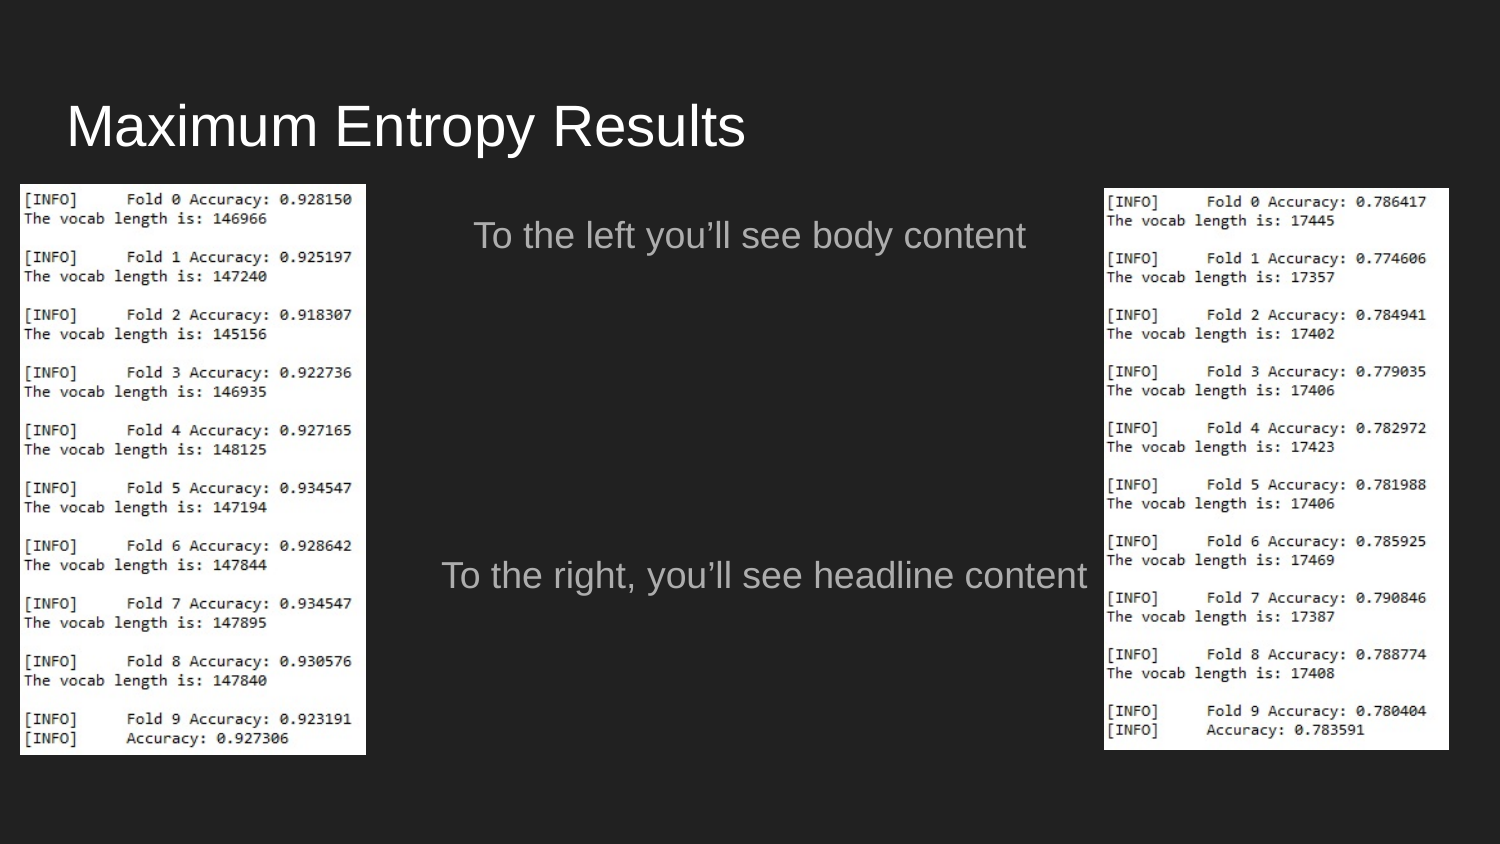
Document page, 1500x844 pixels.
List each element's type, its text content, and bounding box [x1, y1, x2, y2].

title Maximum Entropy Results [51, 72, 1449, 167]
picture [1103, 188, 1450, 750]
list To the left you’ll see body content To the right, you’ll see headline content [370, 189, 1101, 750]
picture [20, 183, 366, 755]
